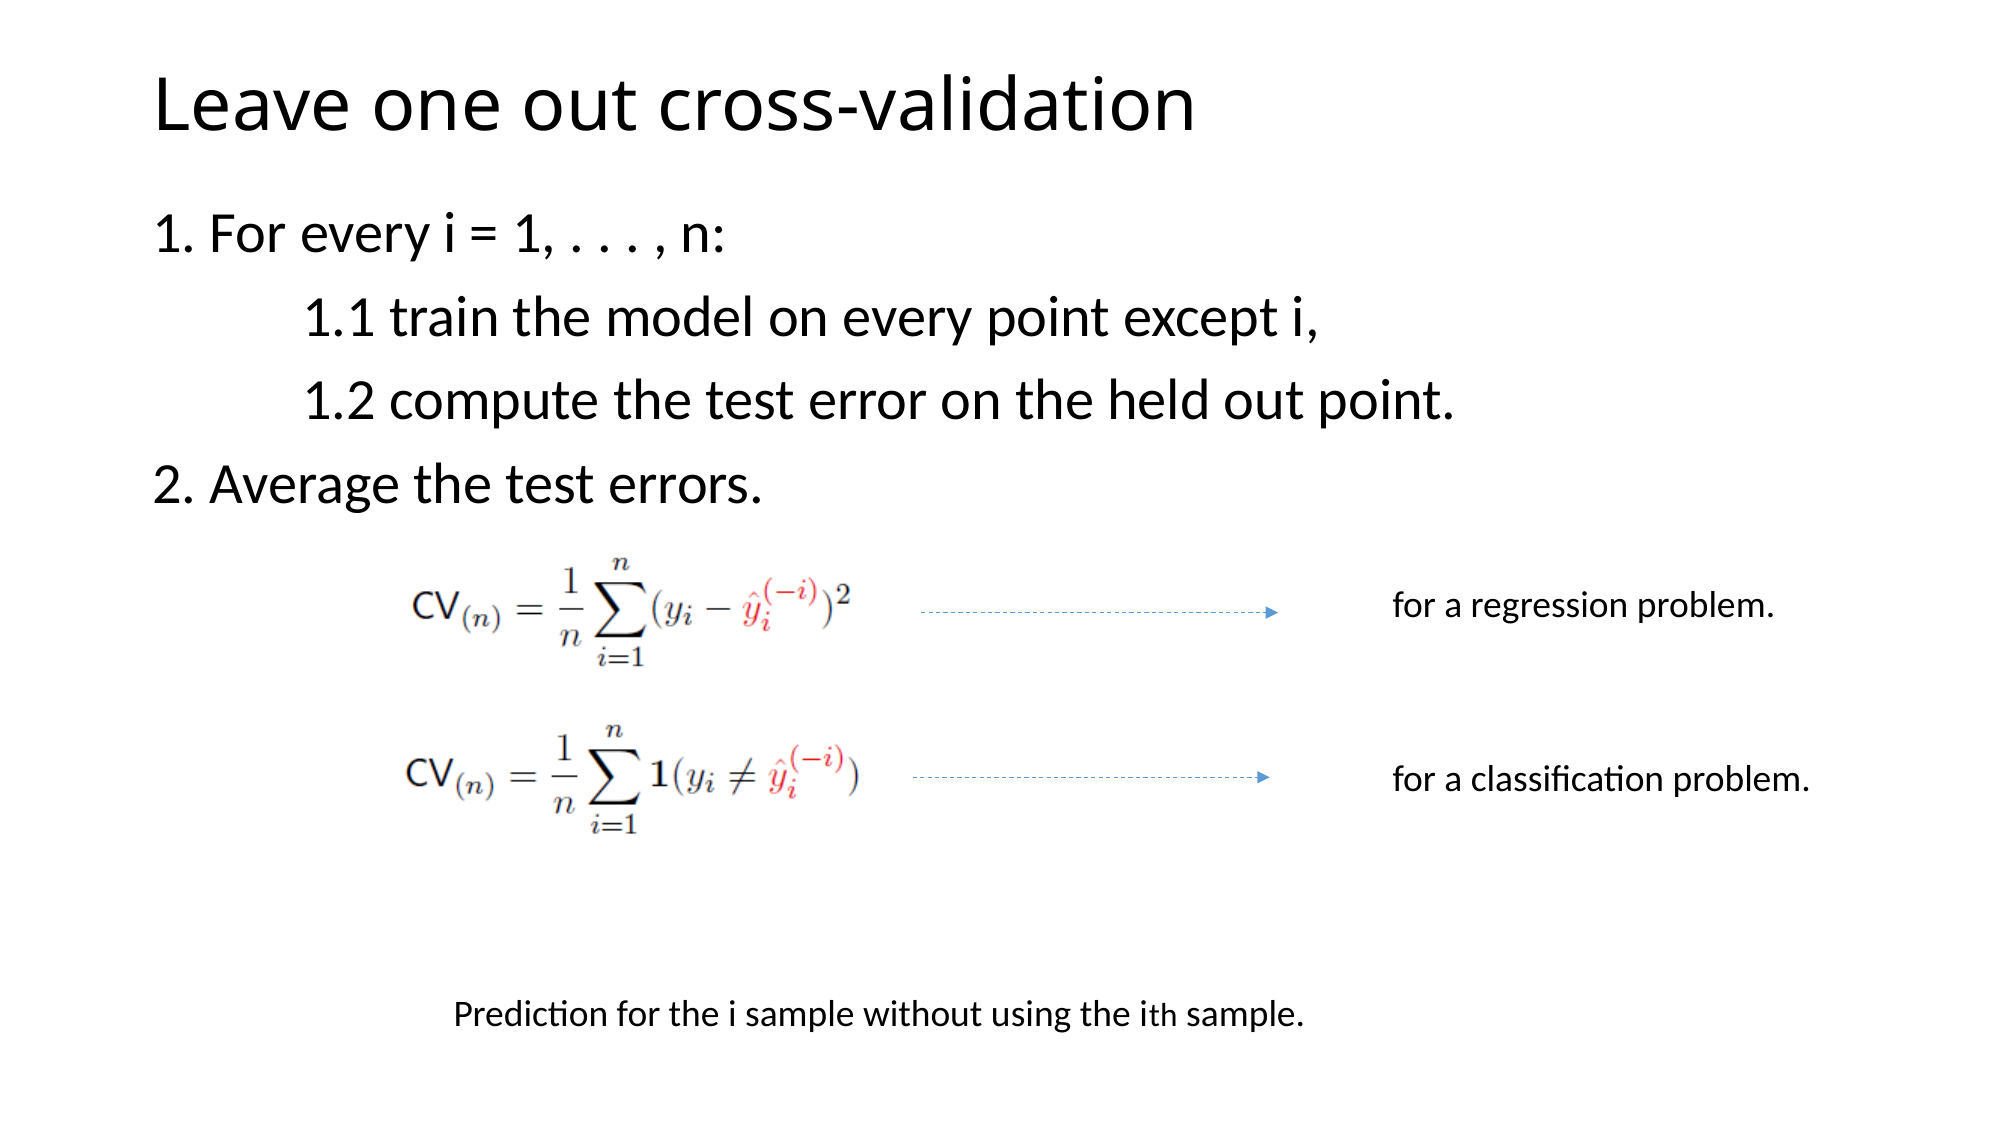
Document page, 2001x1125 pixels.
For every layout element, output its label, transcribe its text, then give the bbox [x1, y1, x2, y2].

picture [400, 549, 882, 676]
title Leave one out cross-validation [137, 59, 1863, 155]
list 1. For every i = 1, . . . , n: 1.1 train the model on every point except i, 1.2 compute the test error on the held out point. 2. Average the test errors. [137, 194, 1863, 573]
text_box Prediction for the i sample without using the ith sample. [438, 981, 1321, 1042]
text_box for a classification problem. [1377, 746, 1844, 807]
text_box for a regression problem. [1377, 572, 1863, 633]
picture [394, 716, 888, 838]
